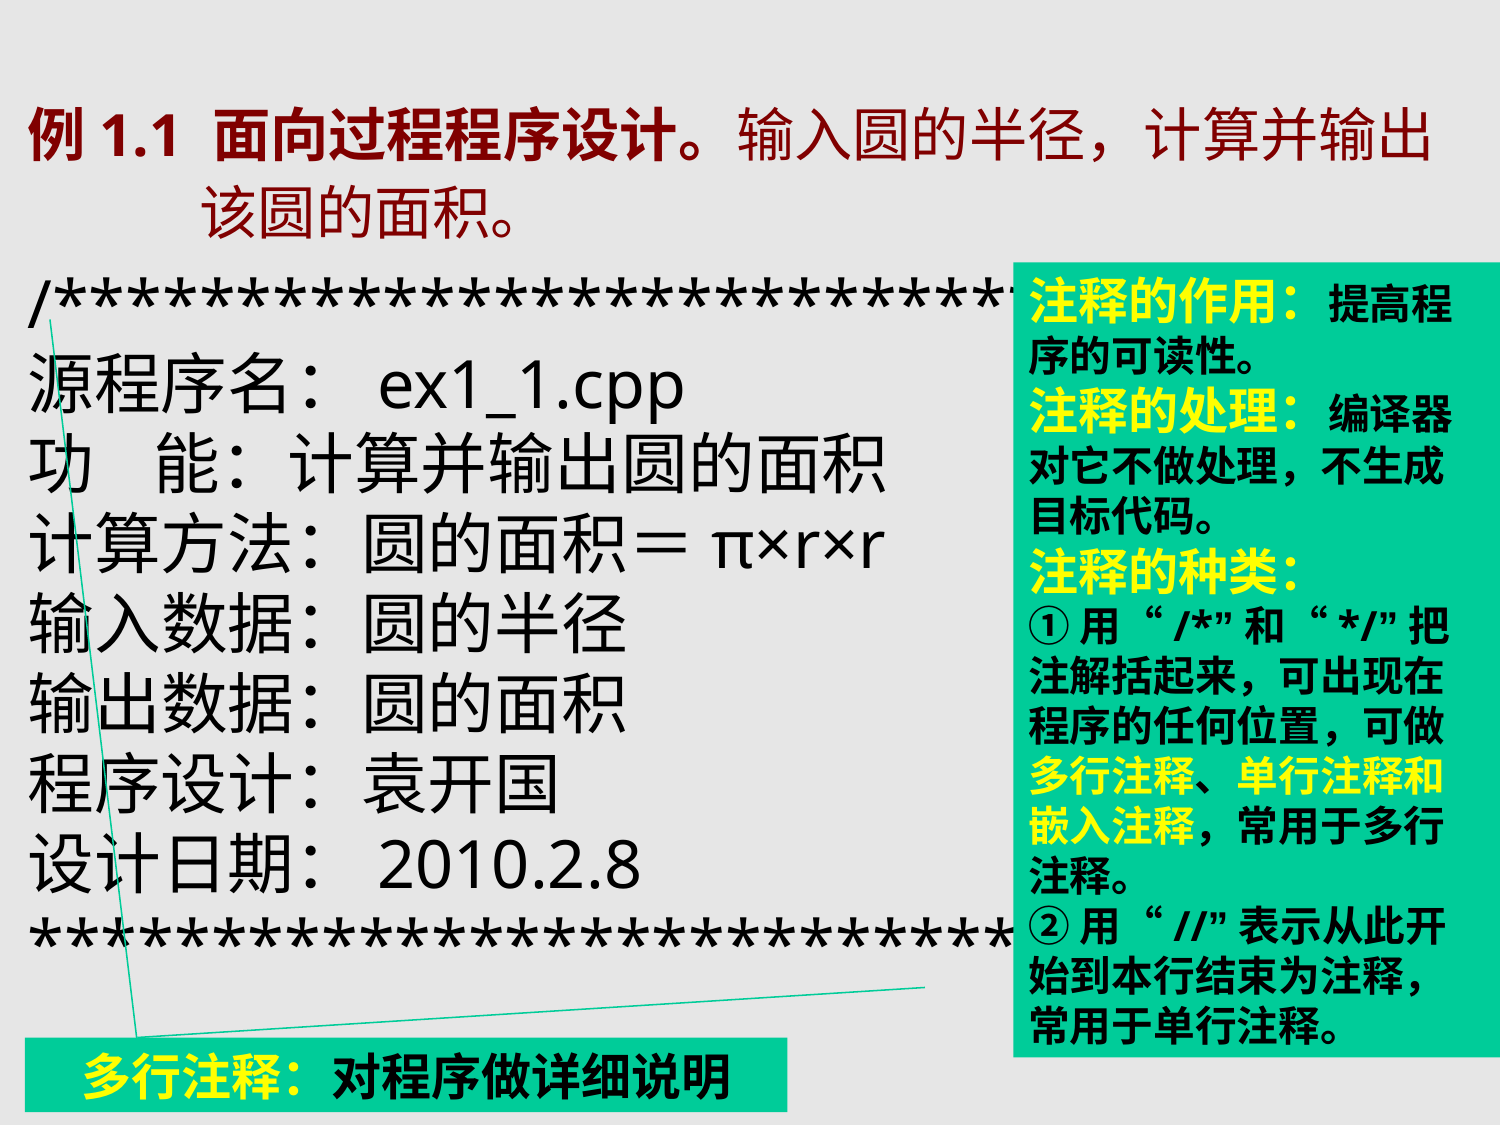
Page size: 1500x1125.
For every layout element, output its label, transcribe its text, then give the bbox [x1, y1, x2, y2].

title 例1.1 面向过程程序设计。输入圆的半径，计算并输出该圆的面积。 [12, 71, 1488, 254]
text_box 注释的作用：提高程序的可读性。 注释的处理：编译器对它不做处理，不生成目标代码。 注释的种类： ①用“/*”和“*/”把注解括起来，可出现在程序的任何位置，可做多行注释、单行注释和嵌入注释，常用于多行注释。 ②用“//”表示从此开始到本行结束为注释，常用于单行注释。 [1013, 262, 1500, 1058]
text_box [24, 319, 926, 1113]
subtitle /****************************** 源程序名：ex1_1.cpp 功 能：计算并输出圆的面积 计算方法：圆的面积＝π×r×r 输入数据：圆的半径 输出数据：圆的面积 程序设计：袁开国 设计日期：2010.2.8 *******************************/ [12, 254, 1488, 990]
